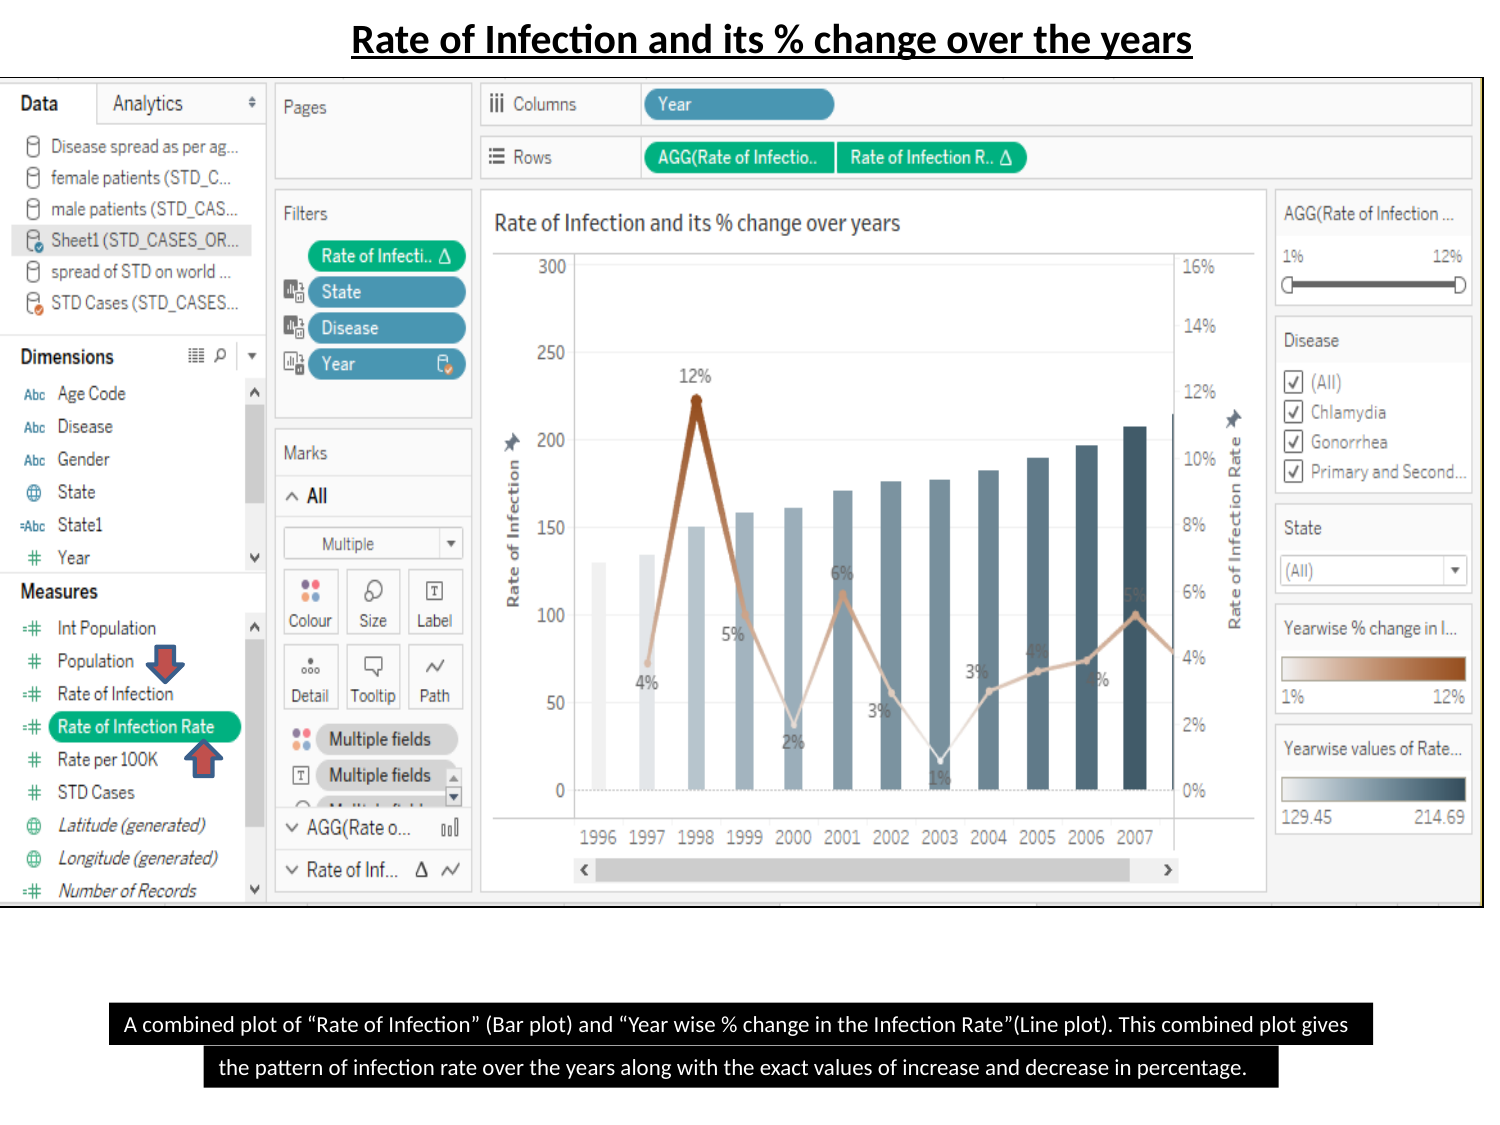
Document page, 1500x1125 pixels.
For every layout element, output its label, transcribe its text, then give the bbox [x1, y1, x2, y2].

picture [0, 77, 1483, 907]
text_box the pattern of infection rate over the years along with the exact values of increase and decrease in percentage. [203, 1045, 1279, 1088]
text_box A combined plot of “Rate of Infection” (Bar plot) and “Year wise % change in the Infection Rate”(Line plot). This combined plot gives [109, 1002, 1374, 1045]
text_box Rate of Infection and its % change over the years [336, 4, 1235, 69]
